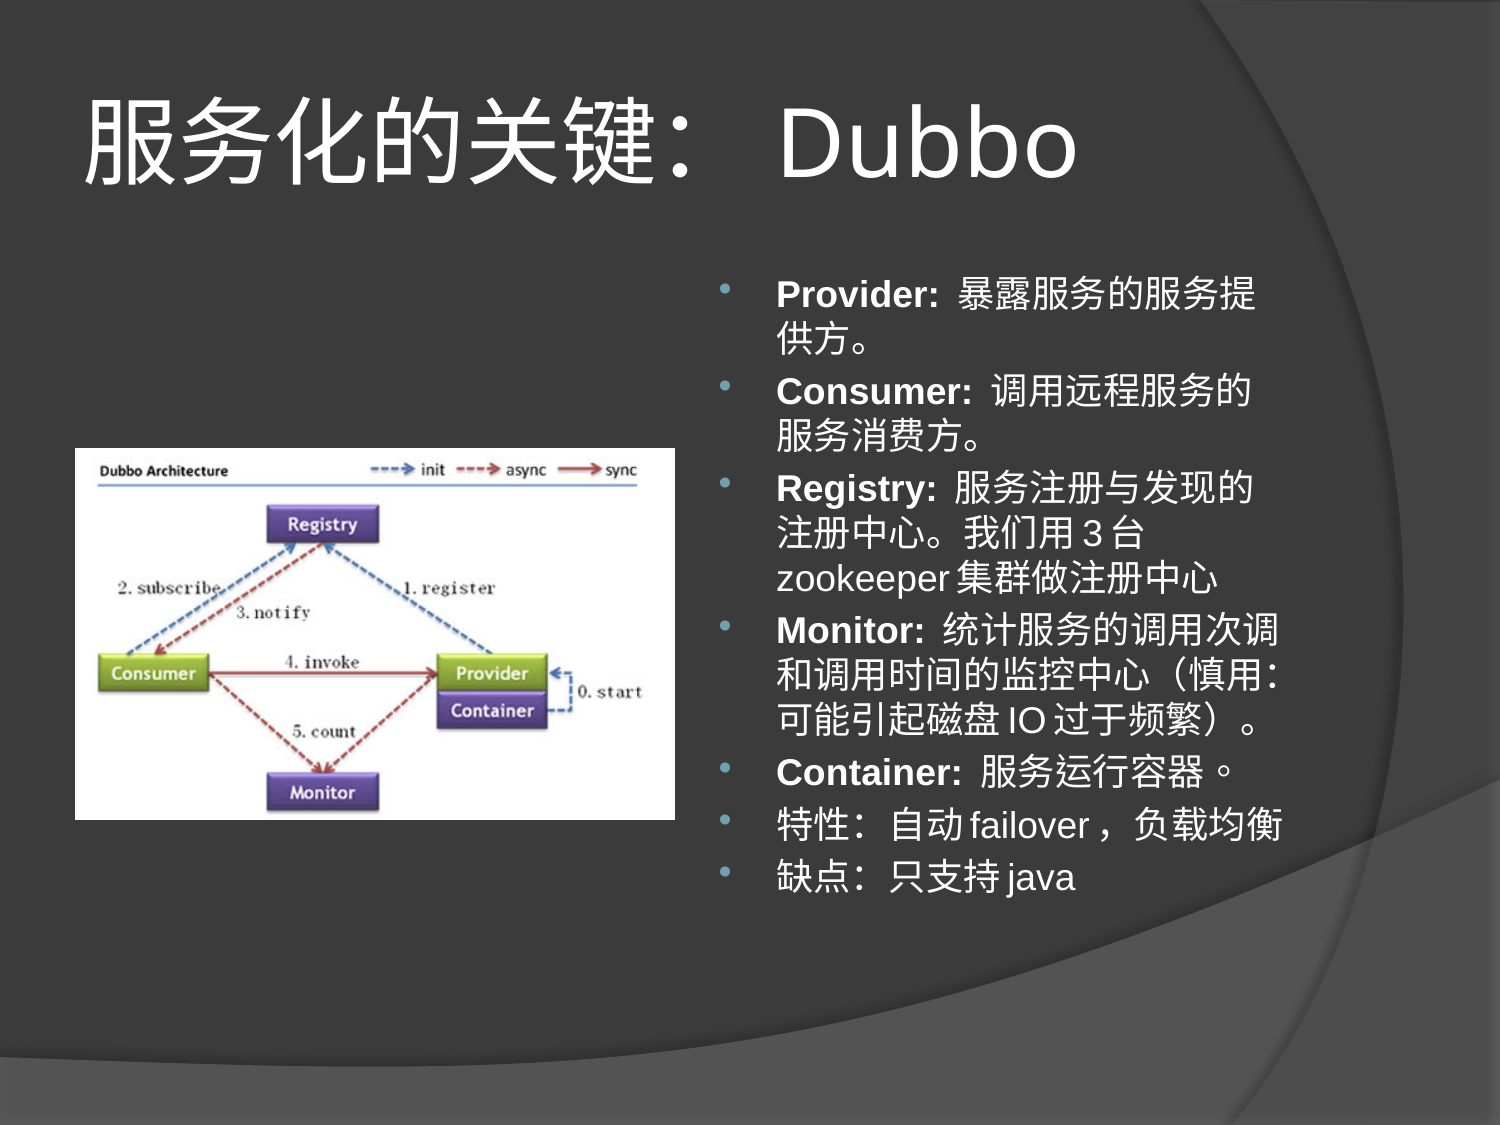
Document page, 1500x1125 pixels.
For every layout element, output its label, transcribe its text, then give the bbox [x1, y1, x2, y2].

title 服务化的关键：Dubbo [75, 45, 1300, 233]
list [74, 262, 676, 1006]
list Provider: 暴露服务的服务提供方。 Consumer: 调用远程服务的服务消费方。 Registry: 服务注册与发现的注册中心。我们用3台zookeeper集群做注册中心 Monitor: 统计服务的调用次调和调用时间的监控中心（慎用：可能引起磁盘IO过于频繁）。 Container: 服务运行容器。 特性：自动failover，负载均衡 缺点：只支持java [699, 262, 1300, 1005]
